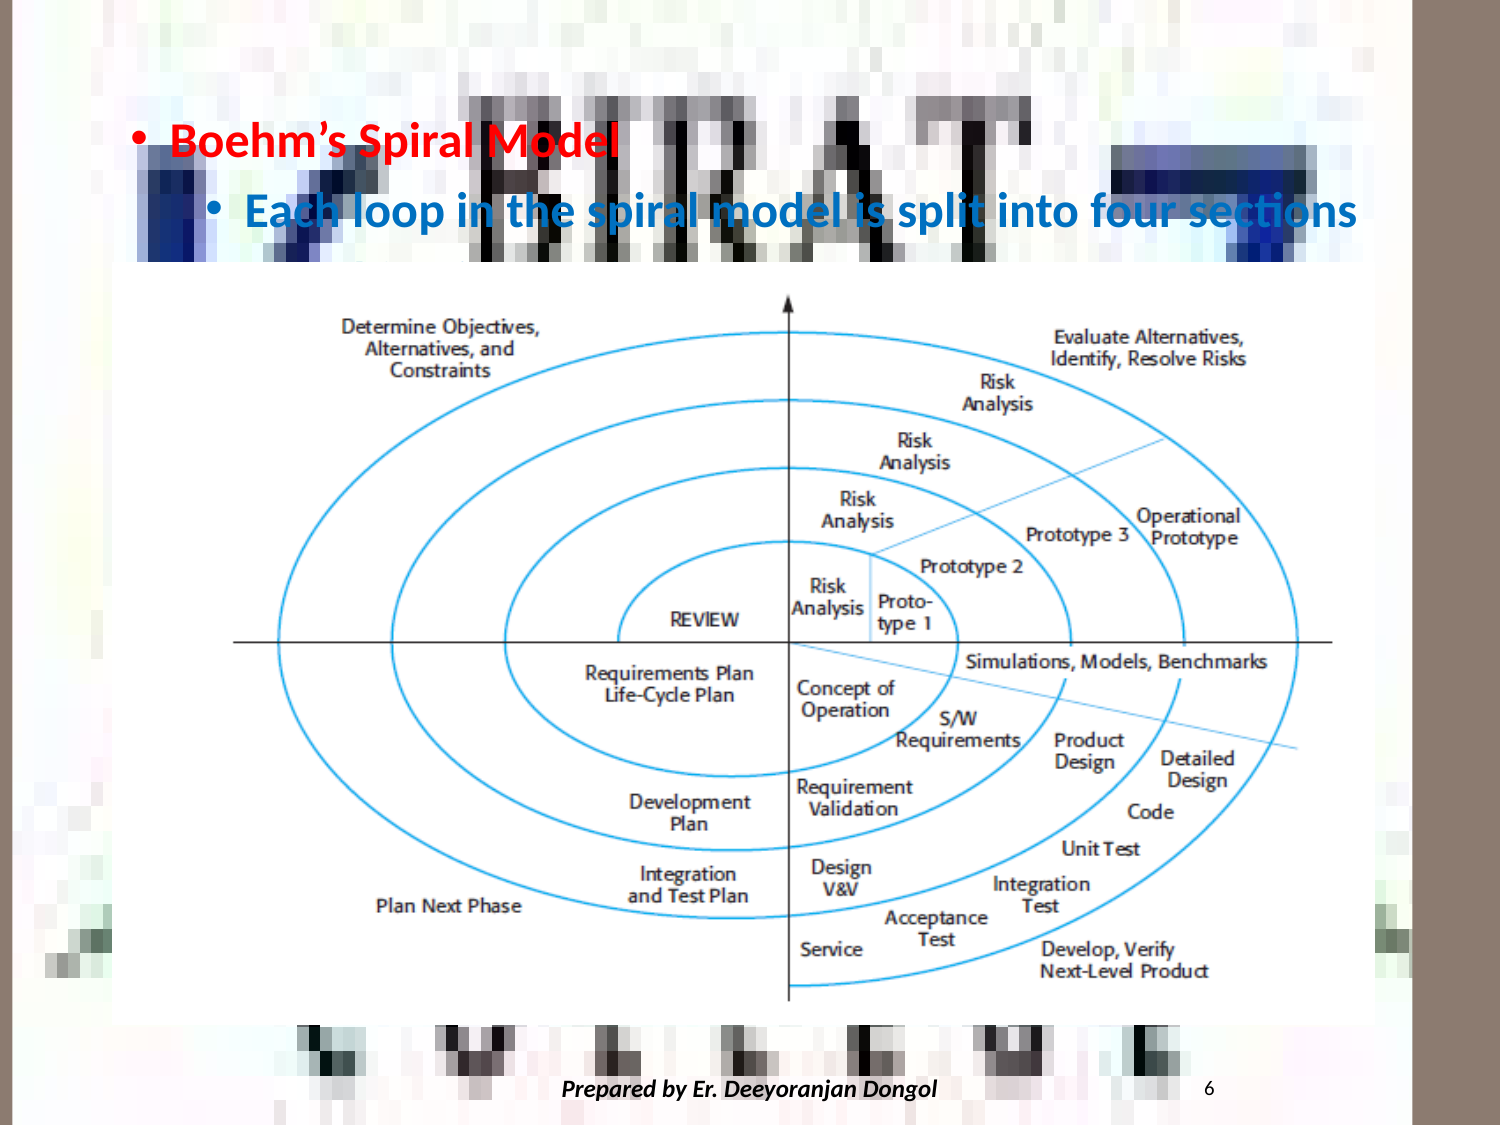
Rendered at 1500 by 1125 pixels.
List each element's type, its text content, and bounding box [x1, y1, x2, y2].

slide_number 6 [1067, 1061, 1230, 1112]
footer Prepared by Er. Deeyoranjan Dongol [443, 1062, 1057, 1113]
list Boehm’s Spiral Model Each loop in the spiral model is split into four sections Objective Setting Risk Assessment & Reduction Development & Validation Planning [50, 99, 1388, 1063]
picture [13, 0, 1412, 1125]
